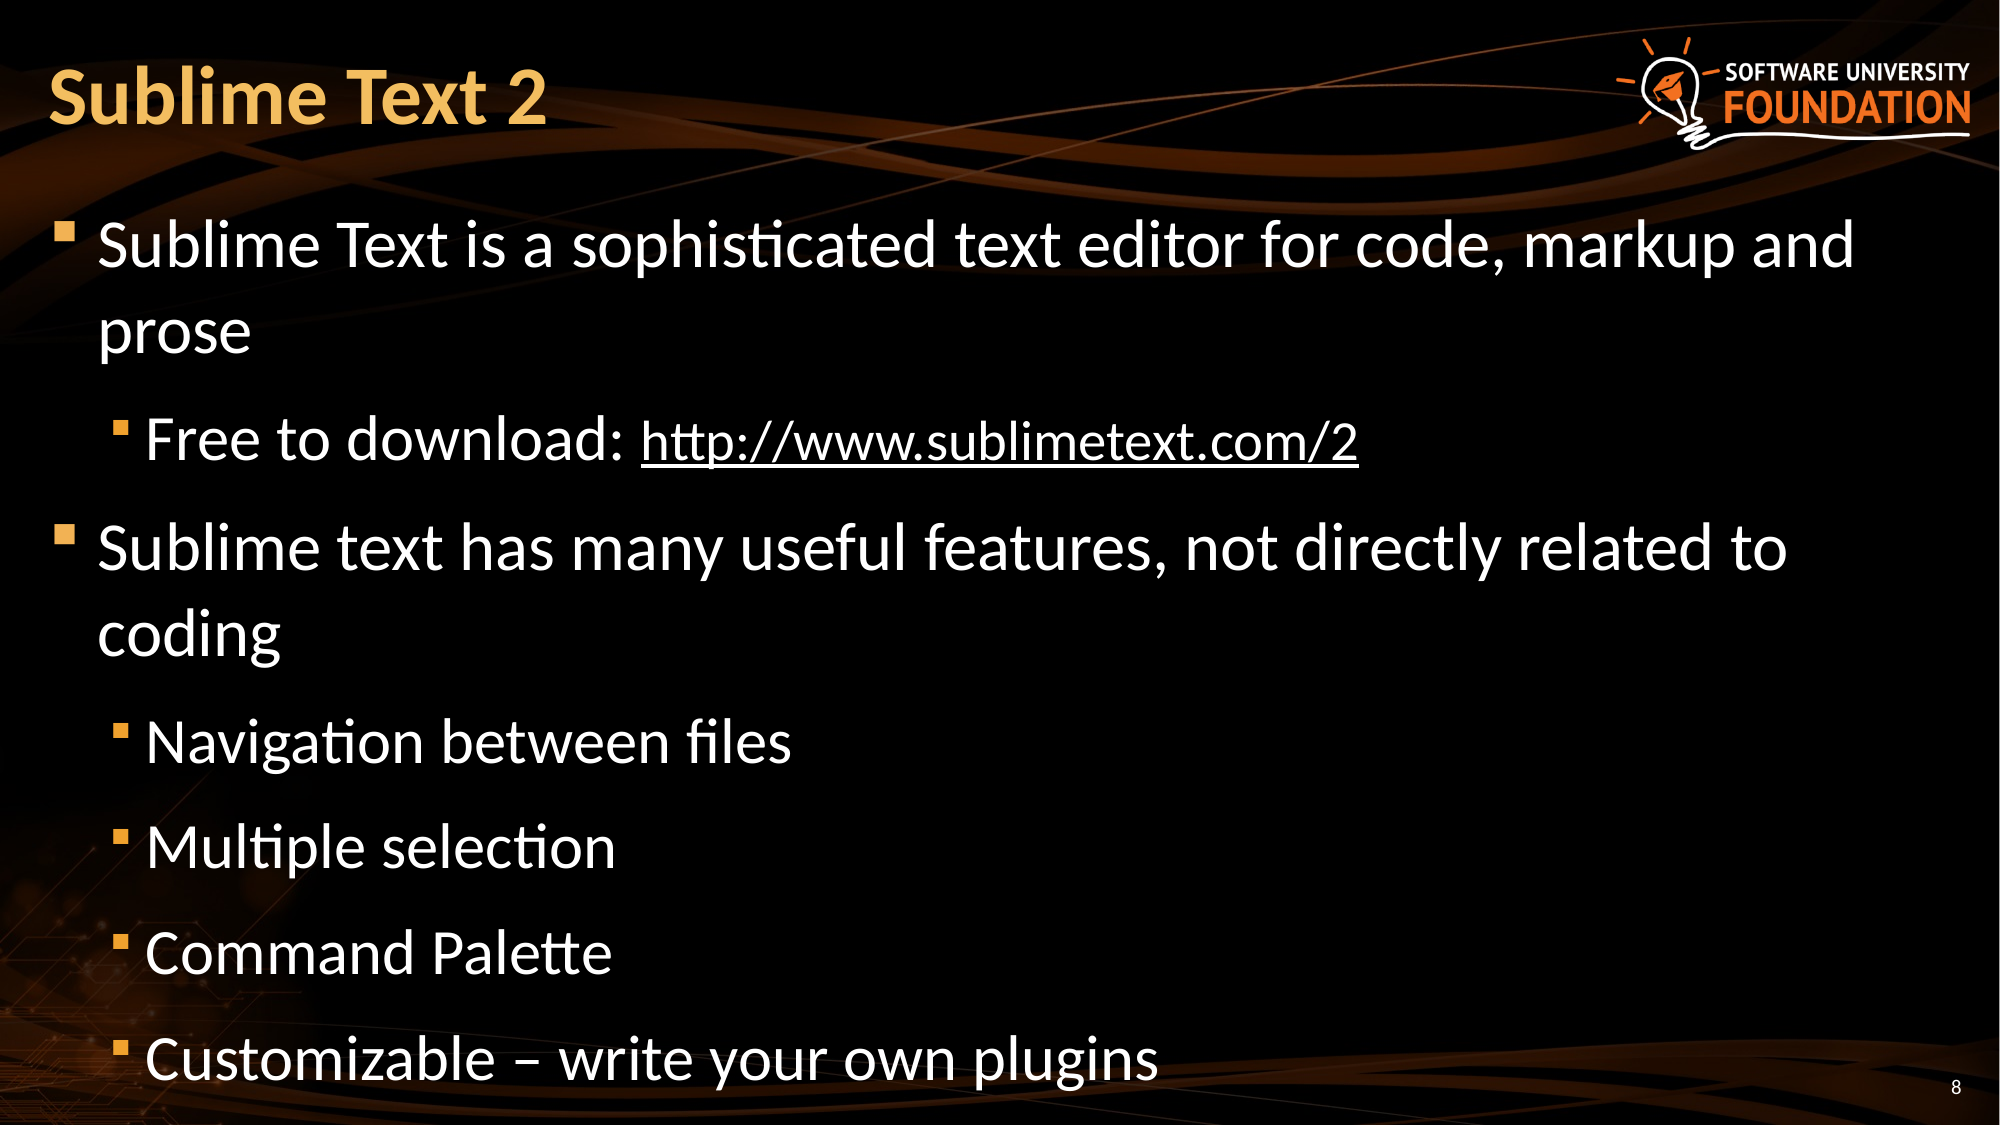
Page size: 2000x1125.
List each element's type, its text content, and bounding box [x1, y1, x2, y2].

list Sublime Text is a sophisticated text editor for code, markup and prose Free to download: http://www.sublimetext.com/2 Sublime text has many useful features, not directly related to coding Navigation between files Multiple selection Command Palette Customizable – write your own plugins [31, 188, 1968, 1103]
picture [0, 0, 2000, 1125]
slide_number 8 [1897, 1070, 1968, 1103]
title Sublime Text 2 [30, 6, 1602, 189]
